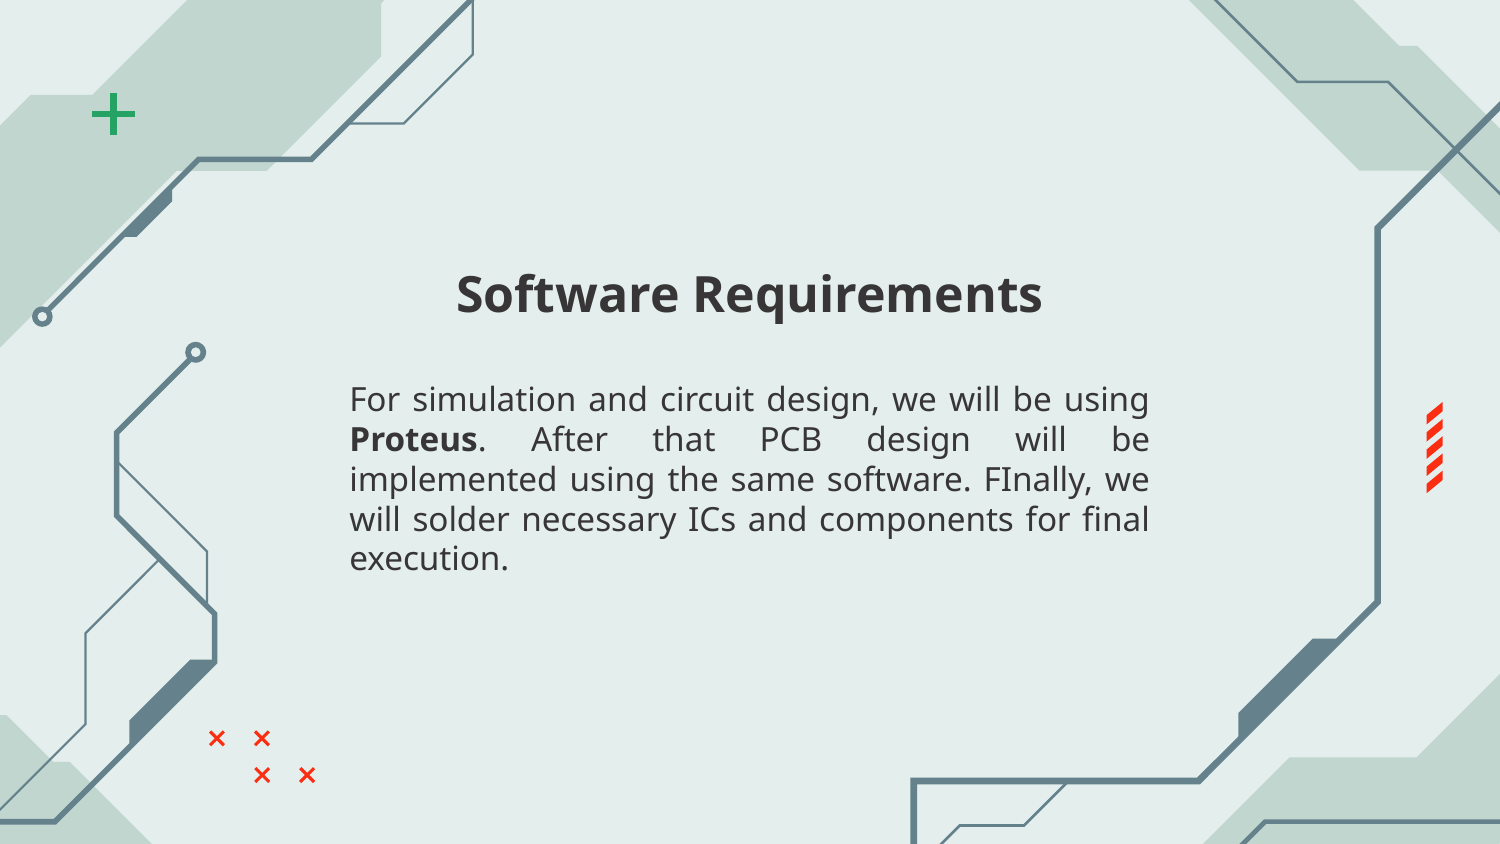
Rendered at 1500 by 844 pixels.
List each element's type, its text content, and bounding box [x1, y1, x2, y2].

title Software Requirements [216, 206, 1284, 379]
subtitle For simulation and circuit design, we will be using Proteus. After that PCB design will be implemented using the same software. FInally, we will solder necessary ICs and components for final execution. [334, 320, 1167, 635]
